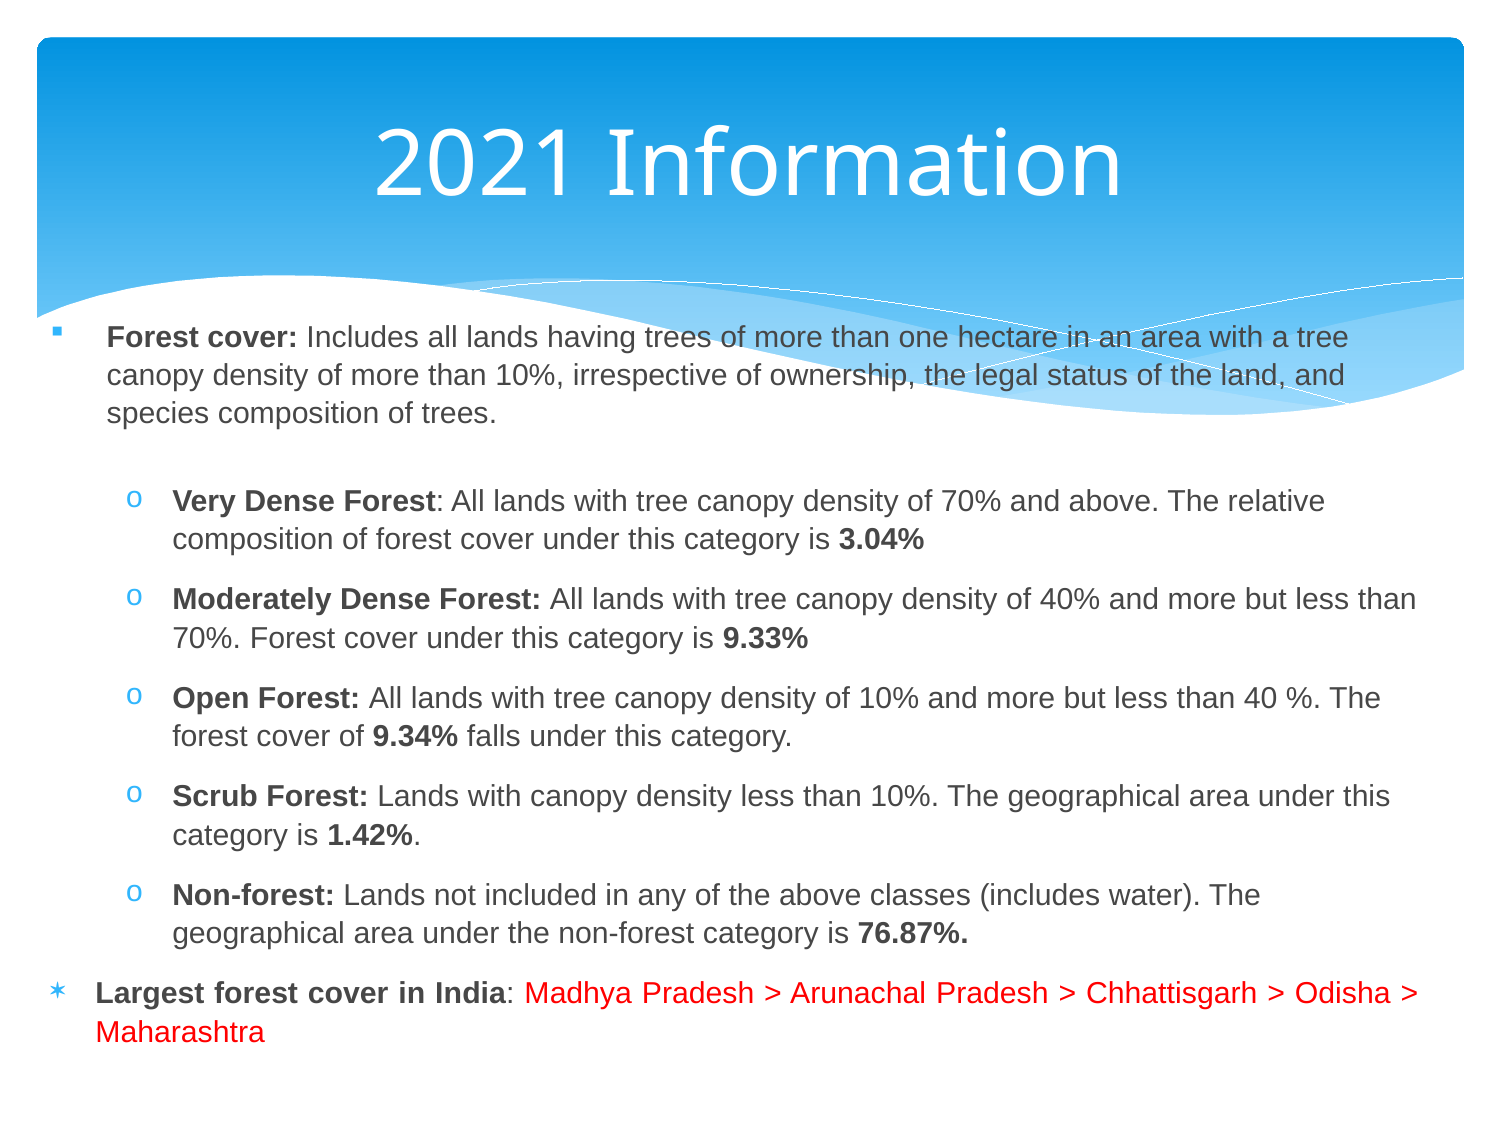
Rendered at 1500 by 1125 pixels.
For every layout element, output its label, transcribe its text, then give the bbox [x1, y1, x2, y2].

title 2021 Information [75, 55, 1425, 261]
list Forest cover: Includes all lands having trees of more than one hectare in an area with a tree canopy density of more than 10%, irrespective of ownership, the legal status of the land, and species composition of trees. Very Dense Forest: All lands with tree canopy density of 70% and above. The relative composition of forest cover under this category is 3.04% Moderately Dense Forest: All lands with tree canopy density of 40% and more but less than 70%. Forest cover under this category is 9.33% Open Forest: All lands with tree canopy density of 10% and more but less than 40 %. The forest cover of 9.34% falls under this category. Scrub Forest: Lands with canopy density less than 10%. The geographical area under this category is 1.42%. Non-forest: Lands not included in any of the above classes (includes water). The geographical area under the non-forest category is 76.87%. Largest forest cover in India: Madhya Pradesh > Arunachal Pradesh > Chhattisgarh > Odisha > Maharashtra [35, 307, 1465, 1125]
